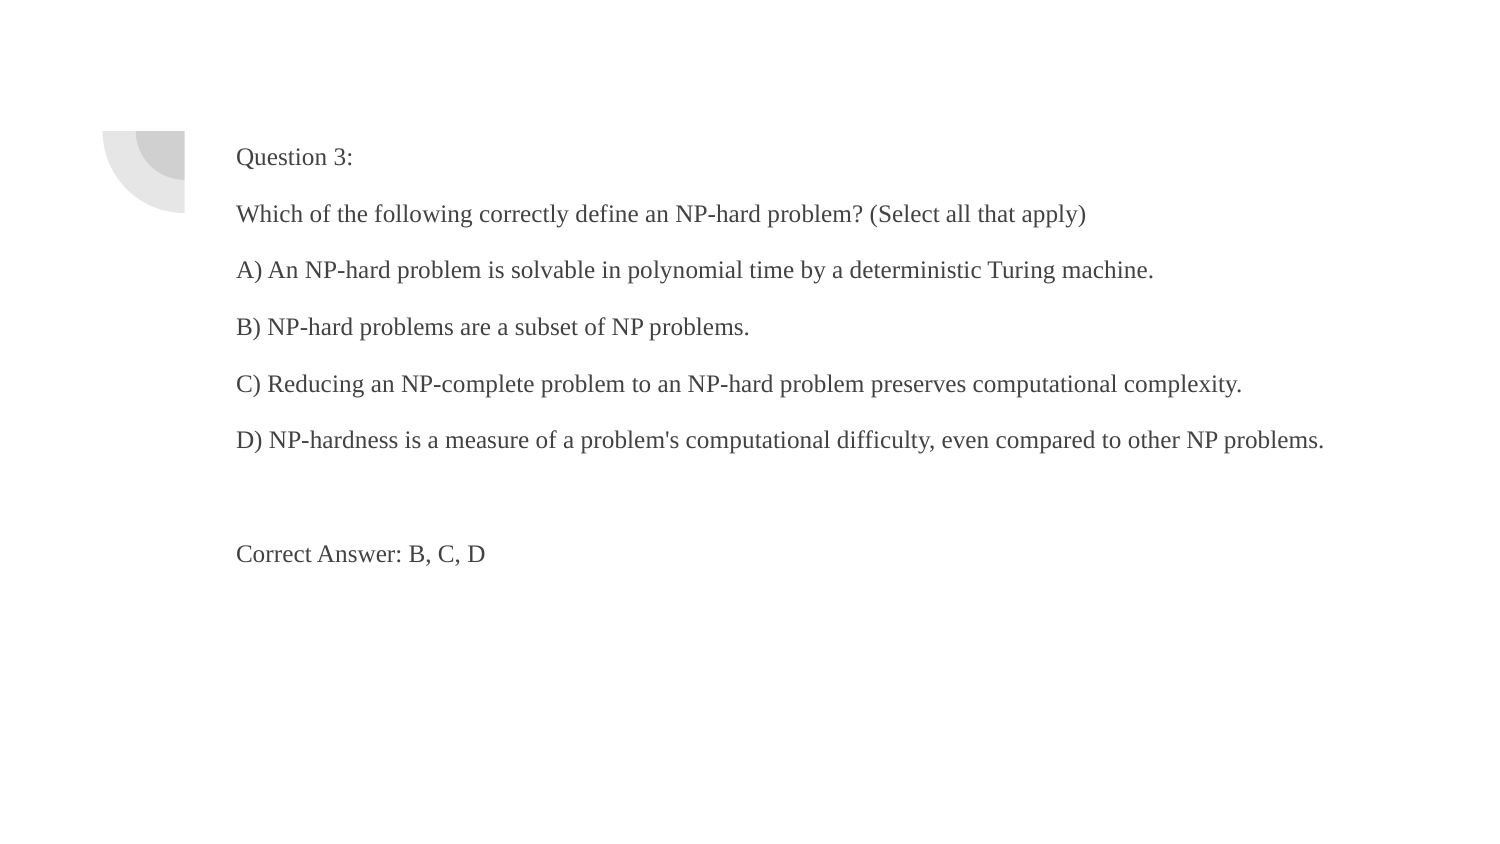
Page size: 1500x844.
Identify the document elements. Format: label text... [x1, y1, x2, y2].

list [229, 482, 1458, 781]
list Question 3: Which of the following correctly define an NP-hard problem? (Select all that apply) A) An NP-hard problem is solvable in polynomial time by a deterministic Turing machine. B) NP-hard problems are a subset of NP problems. C) Reducing an NP-complete problem to an NP-hard problem preserves computational complexity. D) NP-hardness is a measure of a problem's computational difficulty, even compared to other NP problems. Correct Answer: B, C, D [221, 123, 1449, 422]
